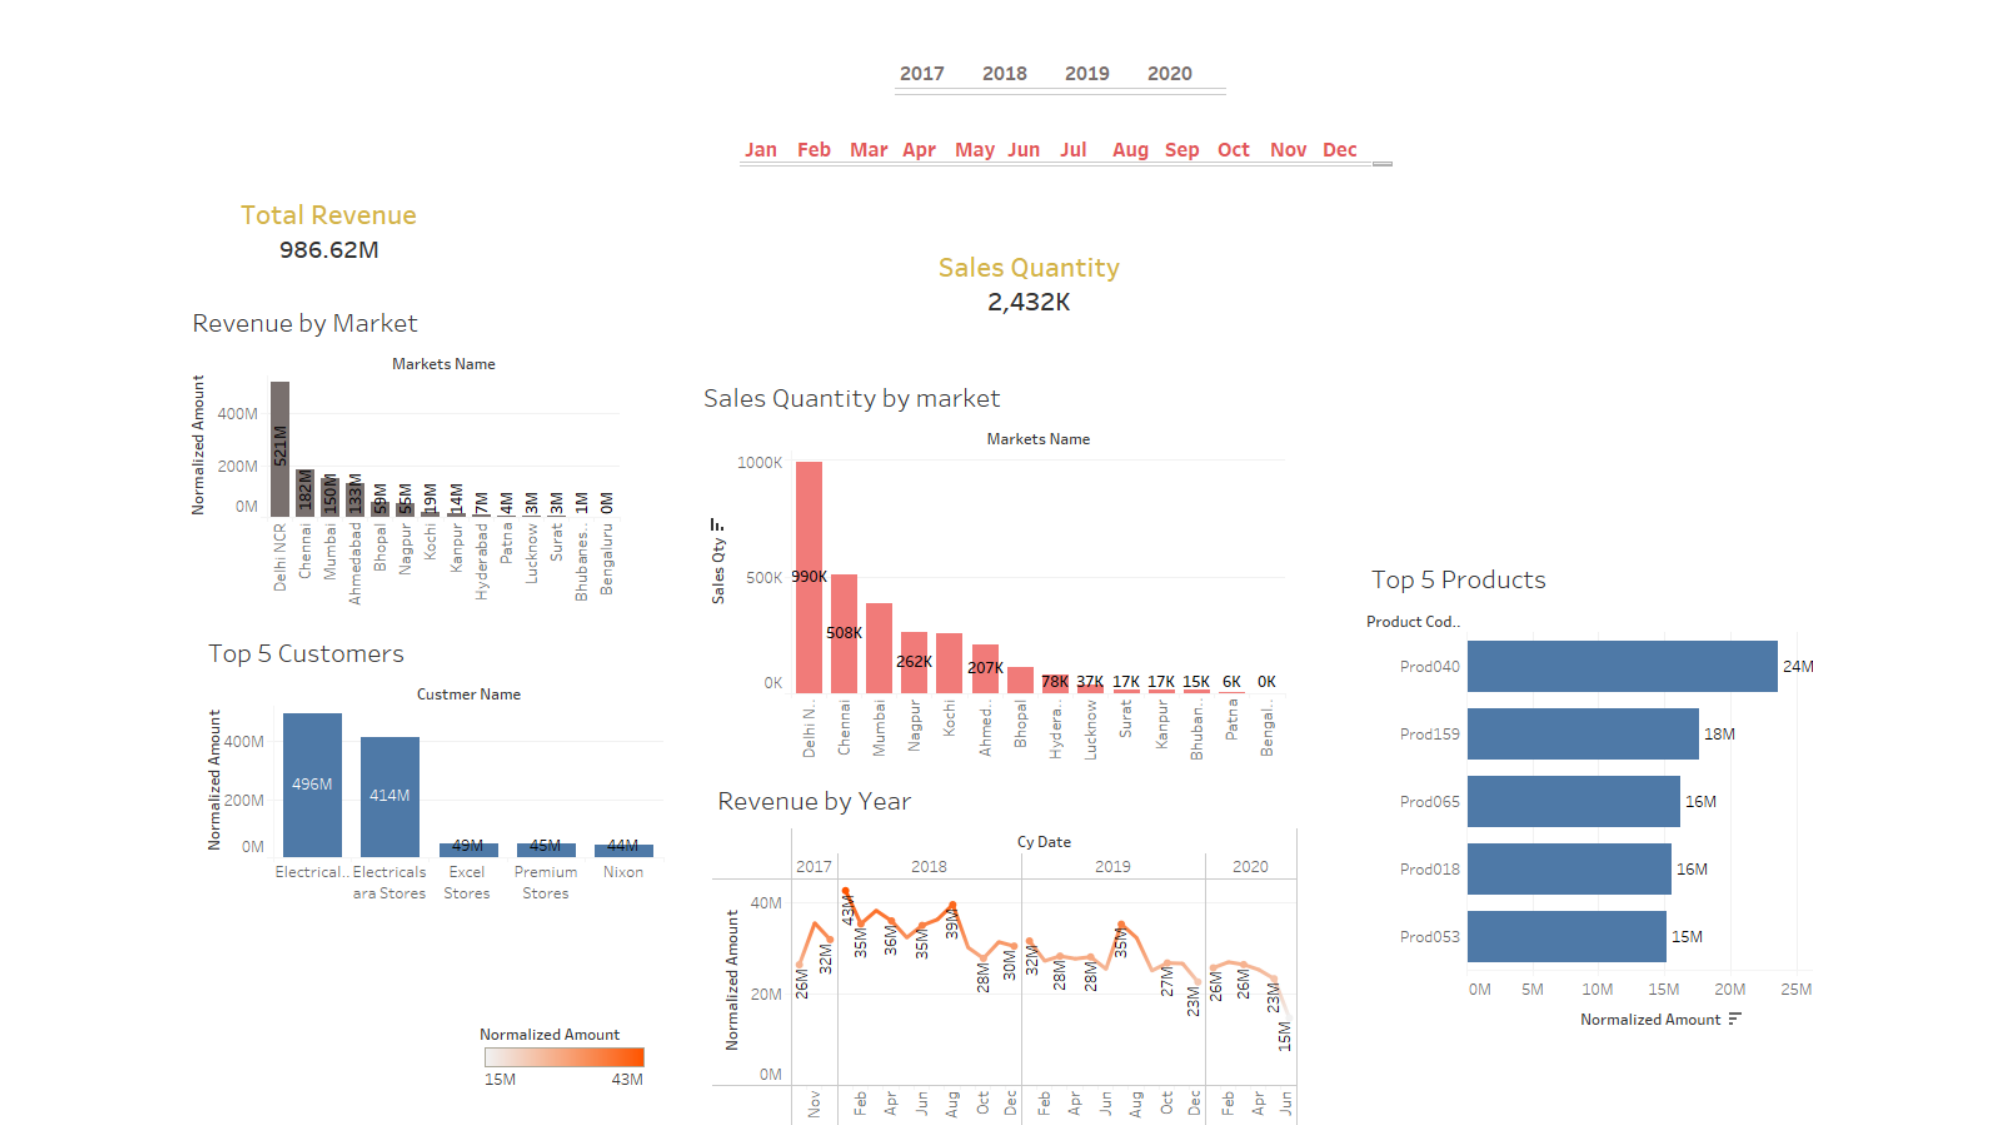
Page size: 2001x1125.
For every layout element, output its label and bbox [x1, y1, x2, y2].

picture [187, 0, 1813, 1125]
